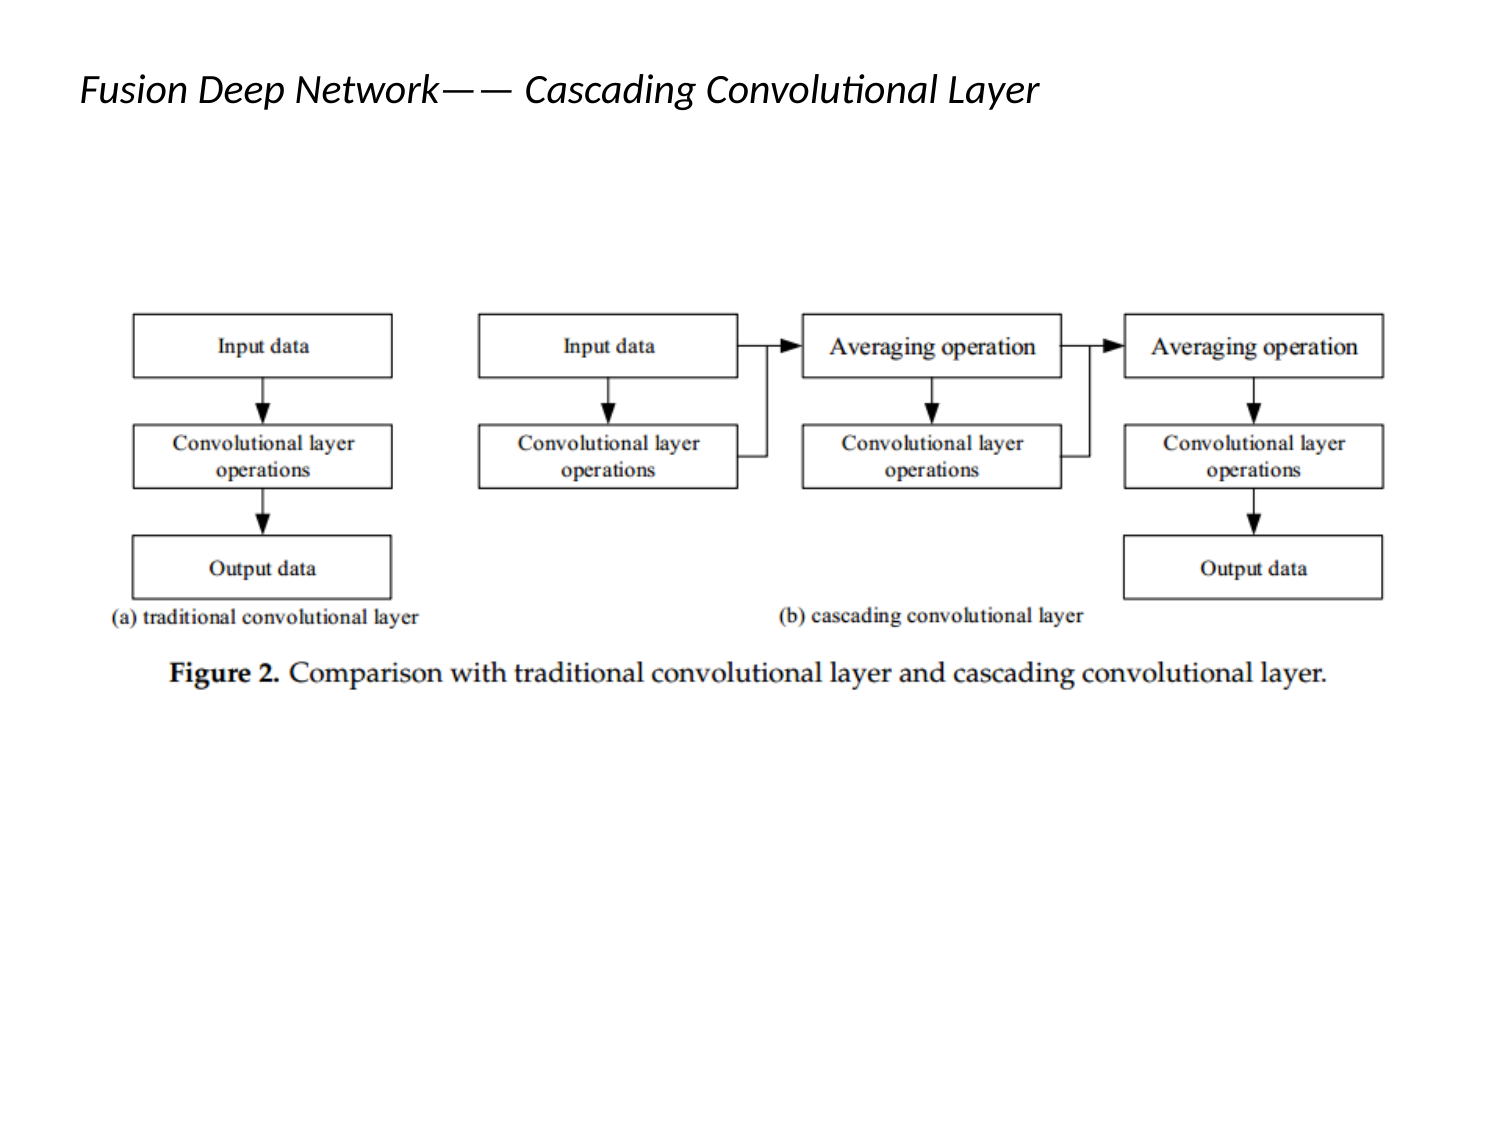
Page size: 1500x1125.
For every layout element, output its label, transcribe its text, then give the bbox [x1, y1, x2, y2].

text_box Fusion Deep Network—— Cascading Convolutional Layer [64, 54, 1270, 120]
picture [88, 278, 1416, 705]
